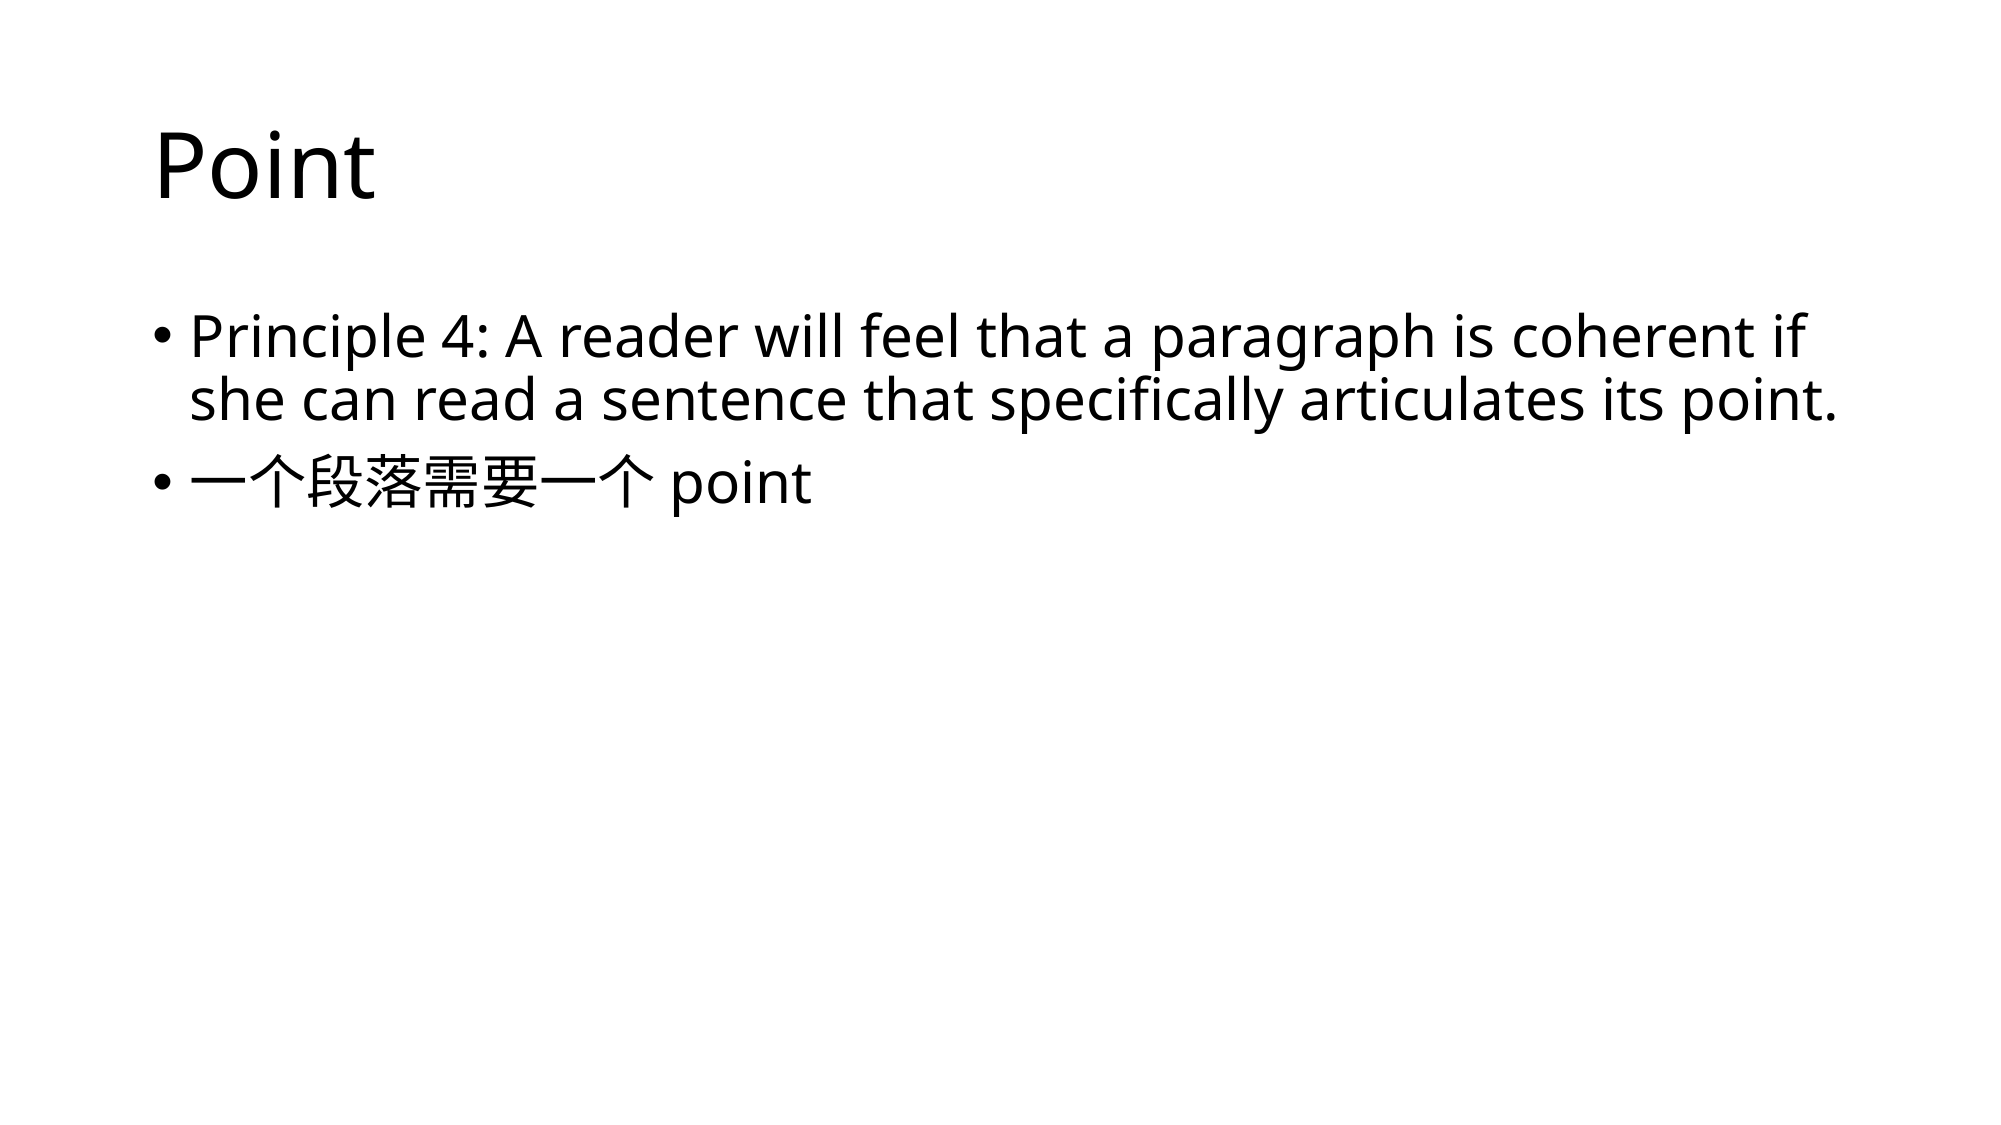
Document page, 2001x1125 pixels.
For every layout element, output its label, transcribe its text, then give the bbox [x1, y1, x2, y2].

list Principle 4: A reader will feel that a paragraph is coherent if she can read a sentence that specifically articulates its point. 一个段落需要一个point [137, 299, 1863, 1014]
title Point [137, 59, 1863, 278]
